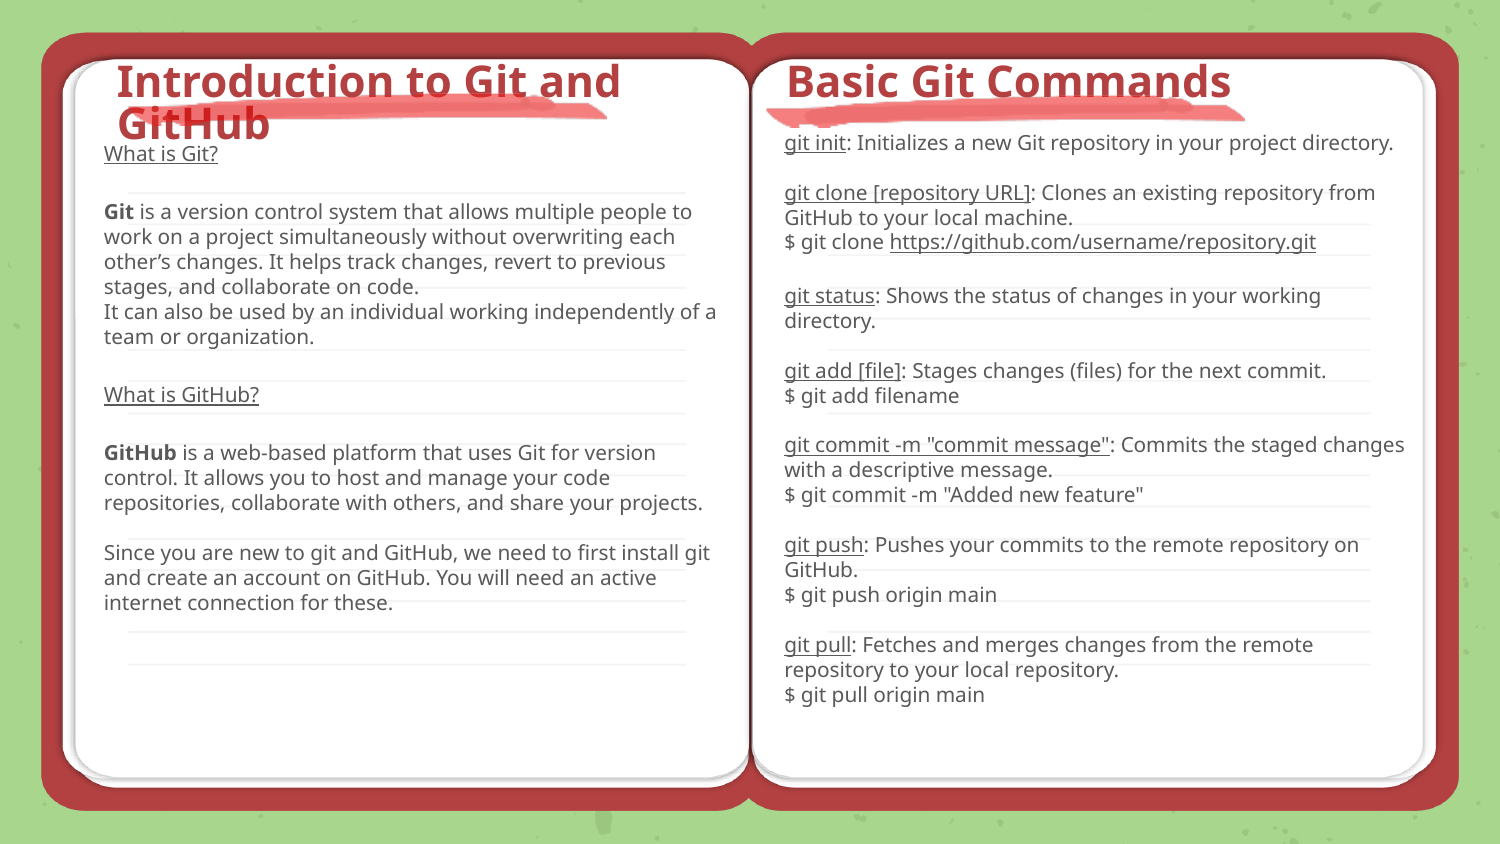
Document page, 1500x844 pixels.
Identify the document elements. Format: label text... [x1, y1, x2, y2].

title Basic Git Commands [770, 48, 1422, 143]
list git init: Initializes a new Git repository in your project directory. git clone [repository URL]: Clones an existing repository from GitHub to your local machine. $ git clone https://github.com/username/repository.git git status: Shows the status of changes in your working directory. git add [file]: Stages changes (files) for the next commit. $ git add filename git commit -m "commit message": Commits the staged changes with a descriptive message. $ git commit -m "Added new feature" git push: Pushes your commits to the remote repository on GitHub. $ git push origin main git pull: Fetches and merges changes from the remote repository to your local repository. $ git pull origin main [769, 114, 1423, 787]
picture [41, 32, 1459, 811]
title Introduction to Git and GitHub [101, 48, 753, 143]
list What is Git? Git is a version control system that allows multiple people to work on a project simultaneously without overwriting each other’s changes. It helps track changes, revert to previous stages, and collaborate on code. It can also be used by an individual working independently of a team or organization. What is GitHub? GitHub is a web-based platform that uses Git for version control. It allows you to host and manage your code repositories, collaborate with others, and share your projects. Since you are new to git and GitHub, we need to first install git and create an account on GitHub. You will need an active internet connection for these. [88, 100, 743, 764]
